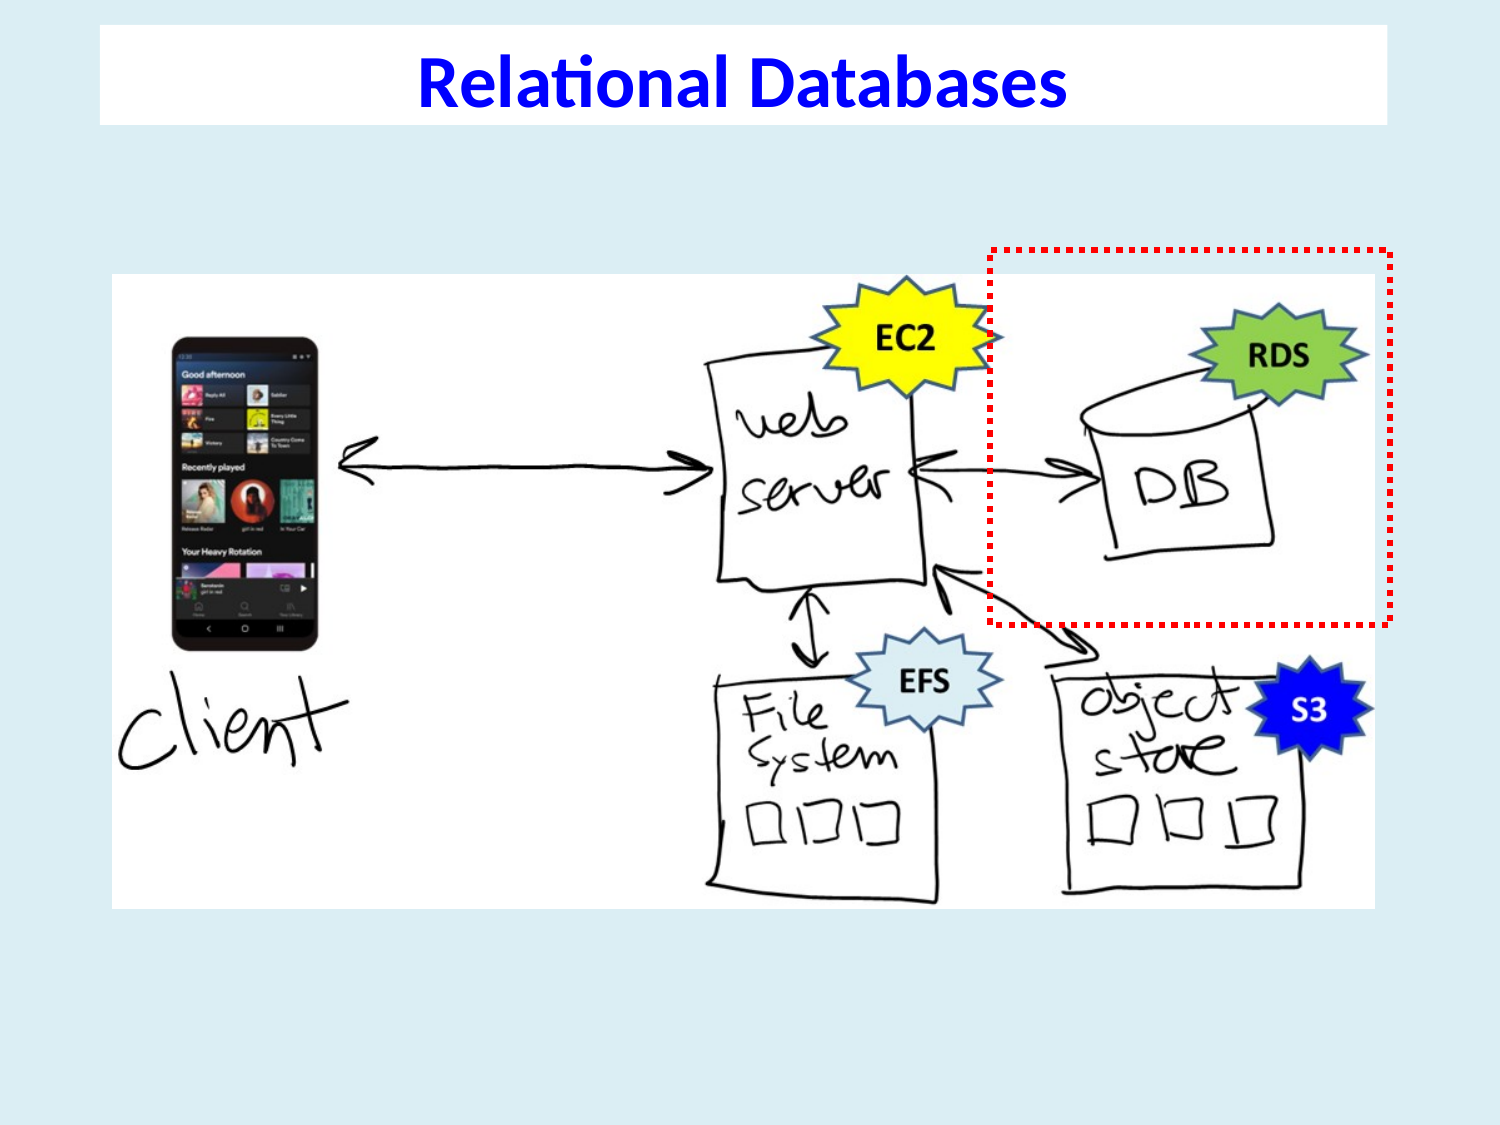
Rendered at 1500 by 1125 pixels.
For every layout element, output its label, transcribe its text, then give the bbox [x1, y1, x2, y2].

picture [112, 274, 1376, 909]
text_box Relational Databases [99, 24, 1388, 125]
text_box [988, 248, 1392, 627]
